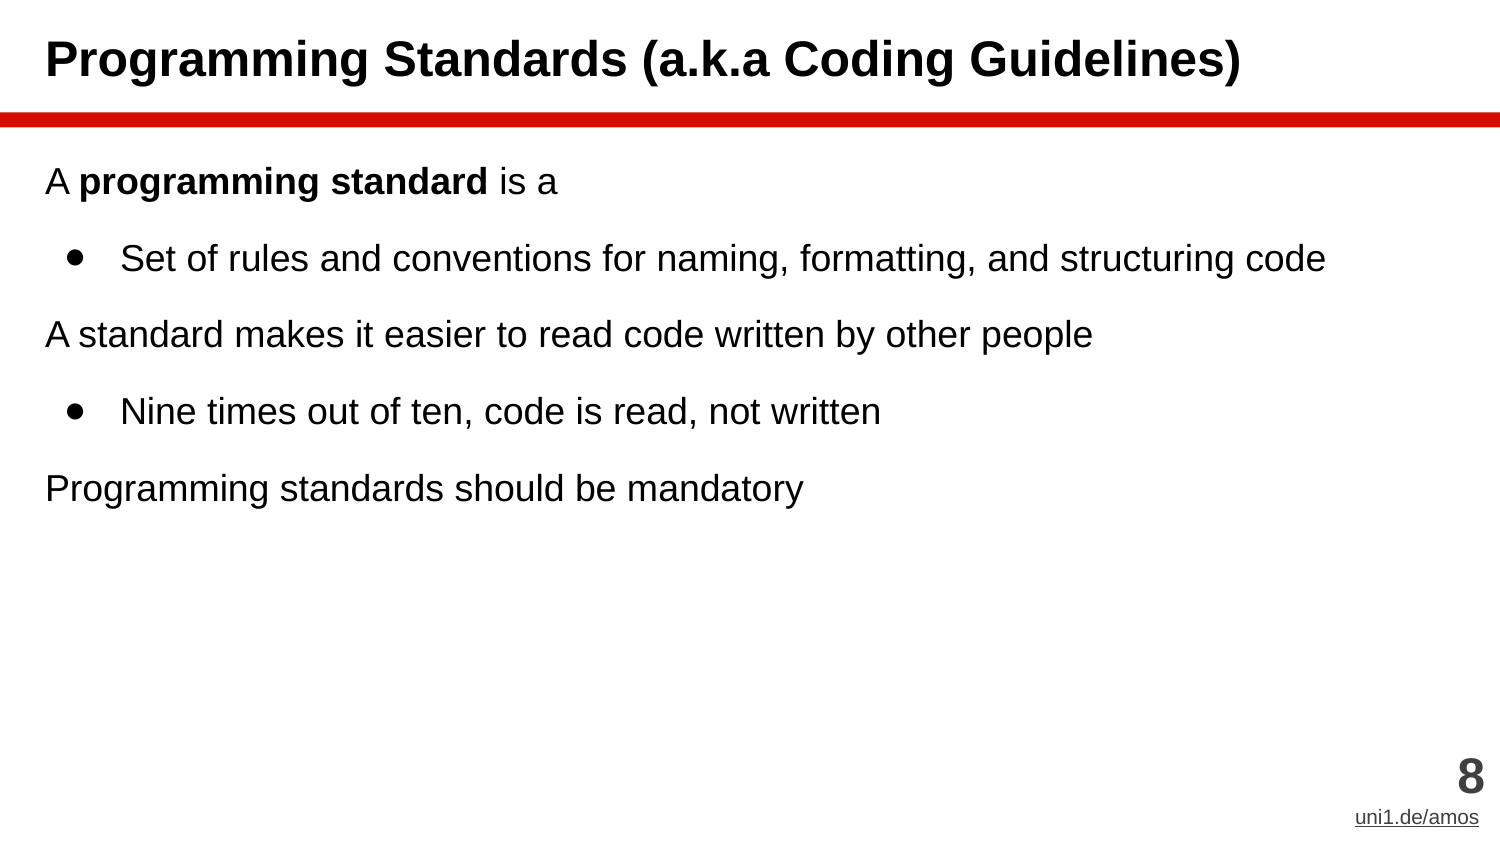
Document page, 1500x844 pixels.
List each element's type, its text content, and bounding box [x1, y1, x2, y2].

title Programming Standards (a.k.a Coding Guidelines) [0, 0, 1500, 113]
list A programming standard is a Set of rules and conventions for naming, formatting, and structuring code A standard makes it easier to read code written by other people Nine times out of ten, code is read, not written Programming standards should be mandatory [45, 150, 1455, 825]
slide_number ‹#› uni1.de/amos [1200, 693, 1500, 844]
